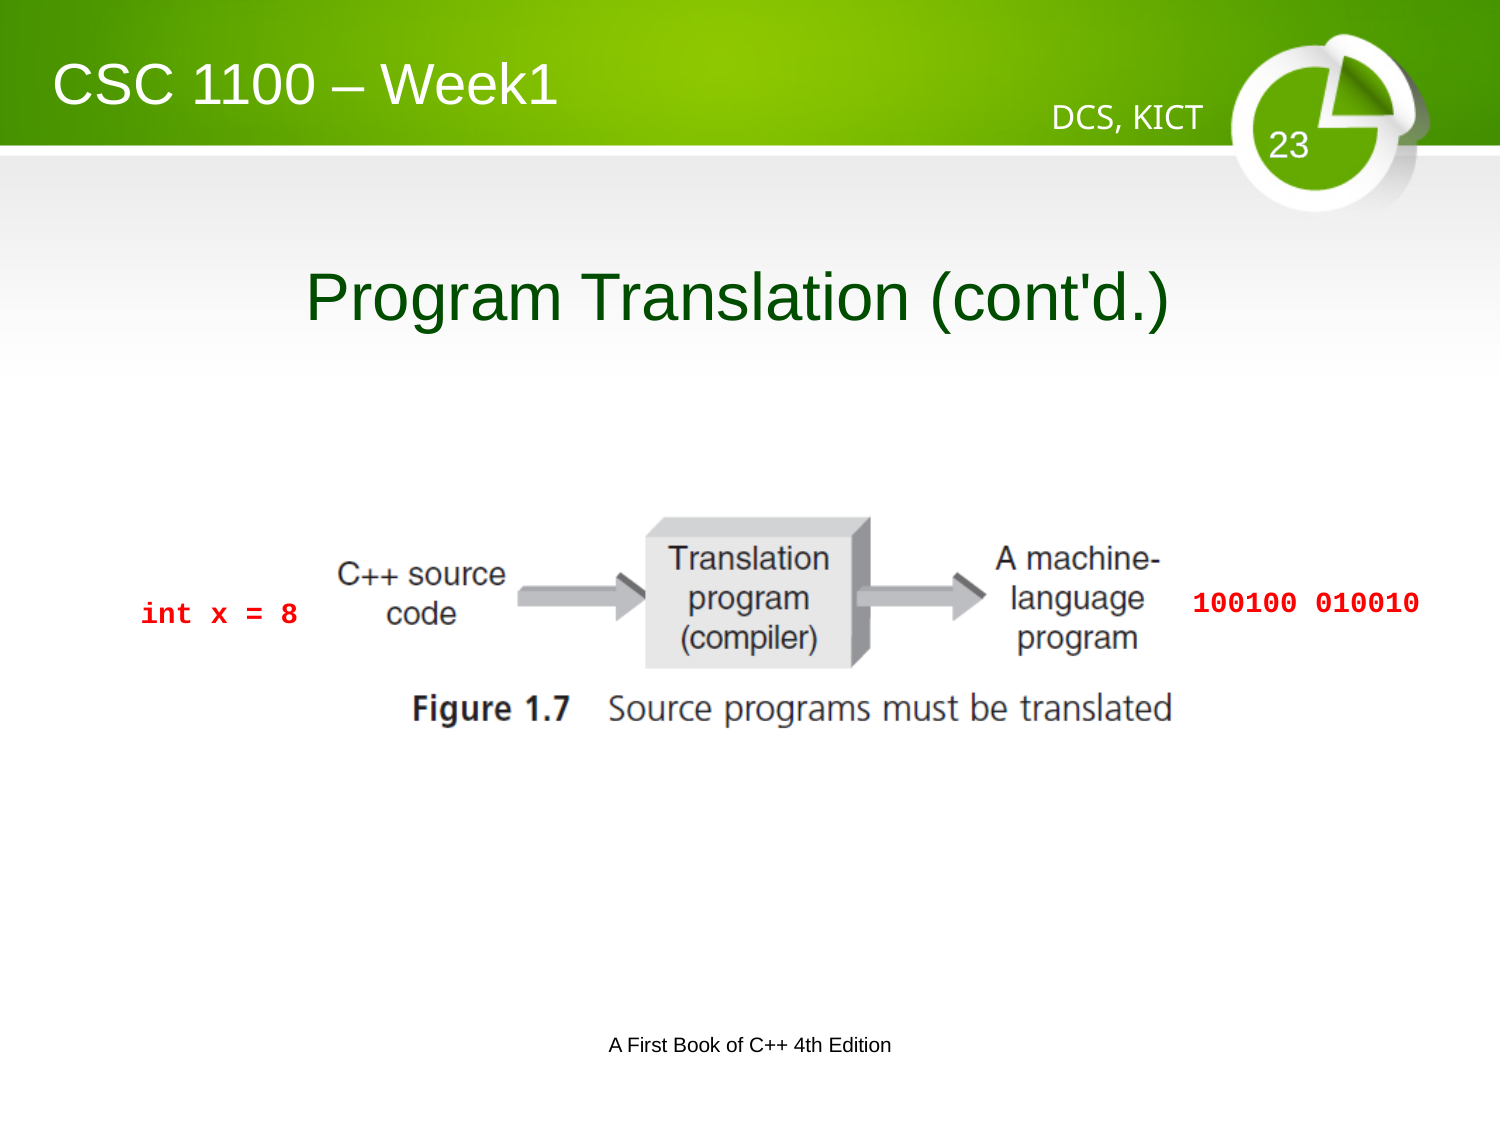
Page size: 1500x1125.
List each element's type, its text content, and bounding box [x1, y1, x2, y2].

picture [0, 0, 1500, 1125]
text_box CSC 1100 – Week1 [37, 24, 613, 125]
text_box int x = 8 [125, 586, 313, 637]
text_box 100100 010010 [1182, 576, 1435, 626]
title Program Translation (cont'd.) [63, 245, 1415, 342]
text_box DCS, KICT [1036, 84, 1230, 144]
footer A First Book of C++ 4th Edition [512, 1024, 988, 1103]
text_box [1252, 112, 1325, 175]
